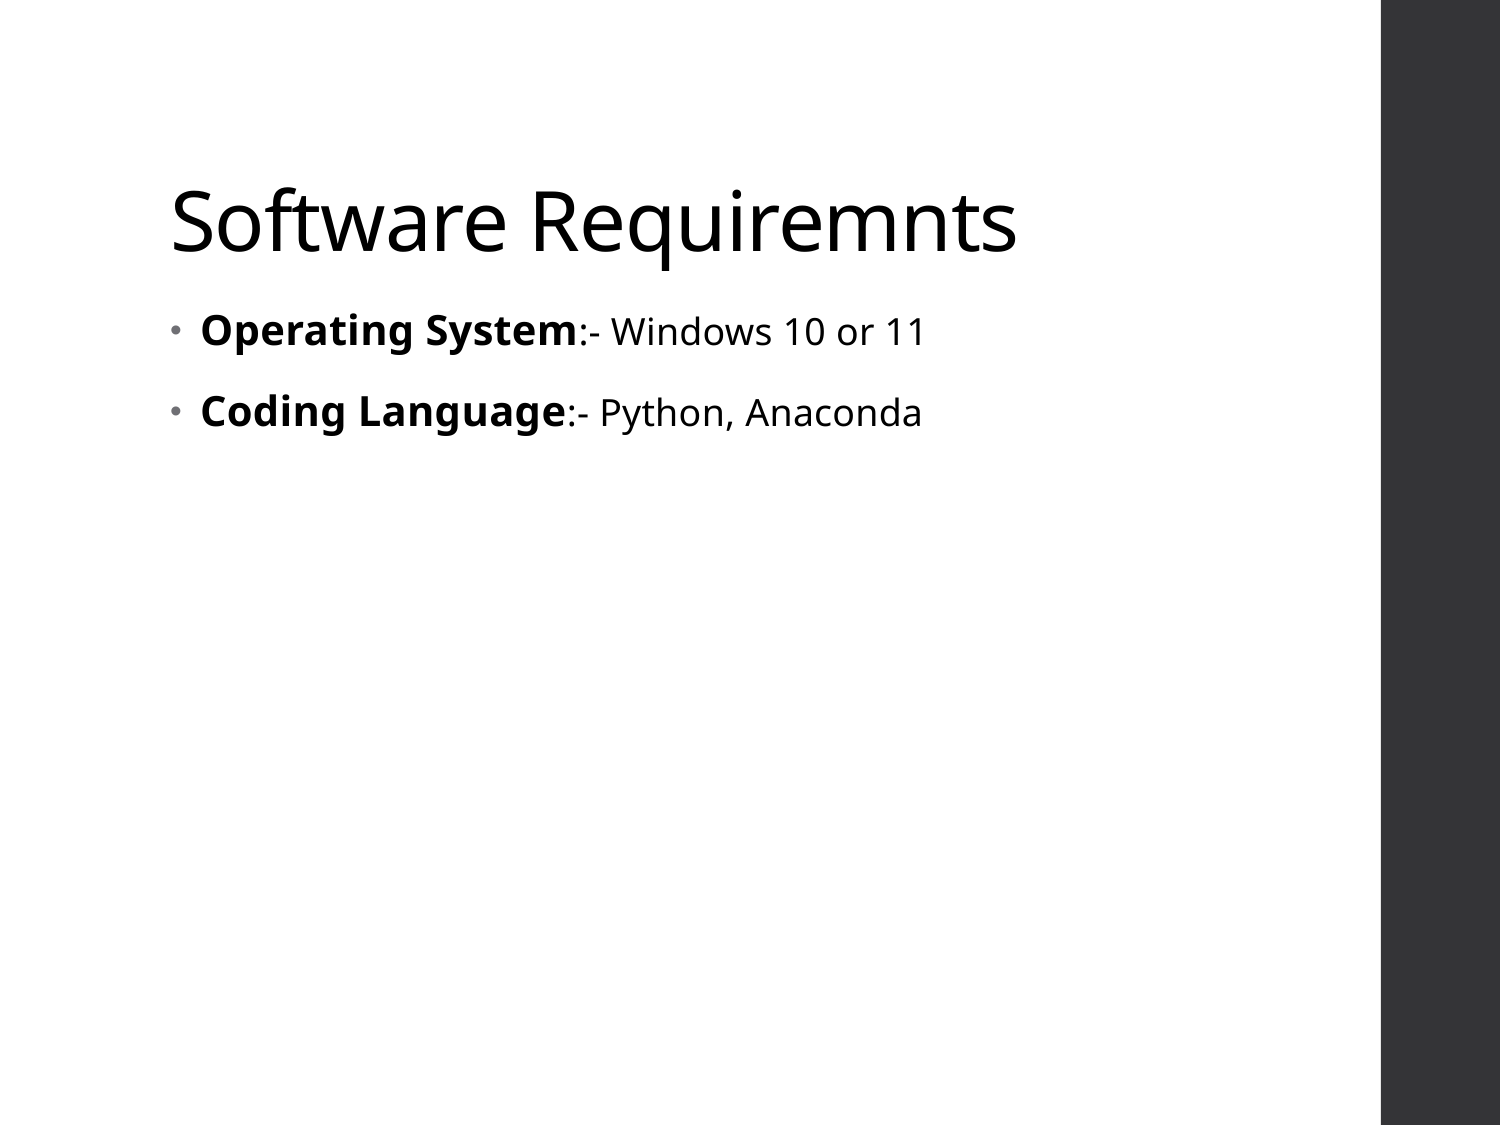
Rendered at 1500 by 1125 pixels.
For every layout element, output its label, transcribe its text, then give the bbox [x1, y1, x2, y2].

title Software Requiremnts [155, 60, 1348, 278]
list Operating System:- Windows 10 or 11 Coding Language:- Python, Anaconda [155, 299, 1213, 863]
